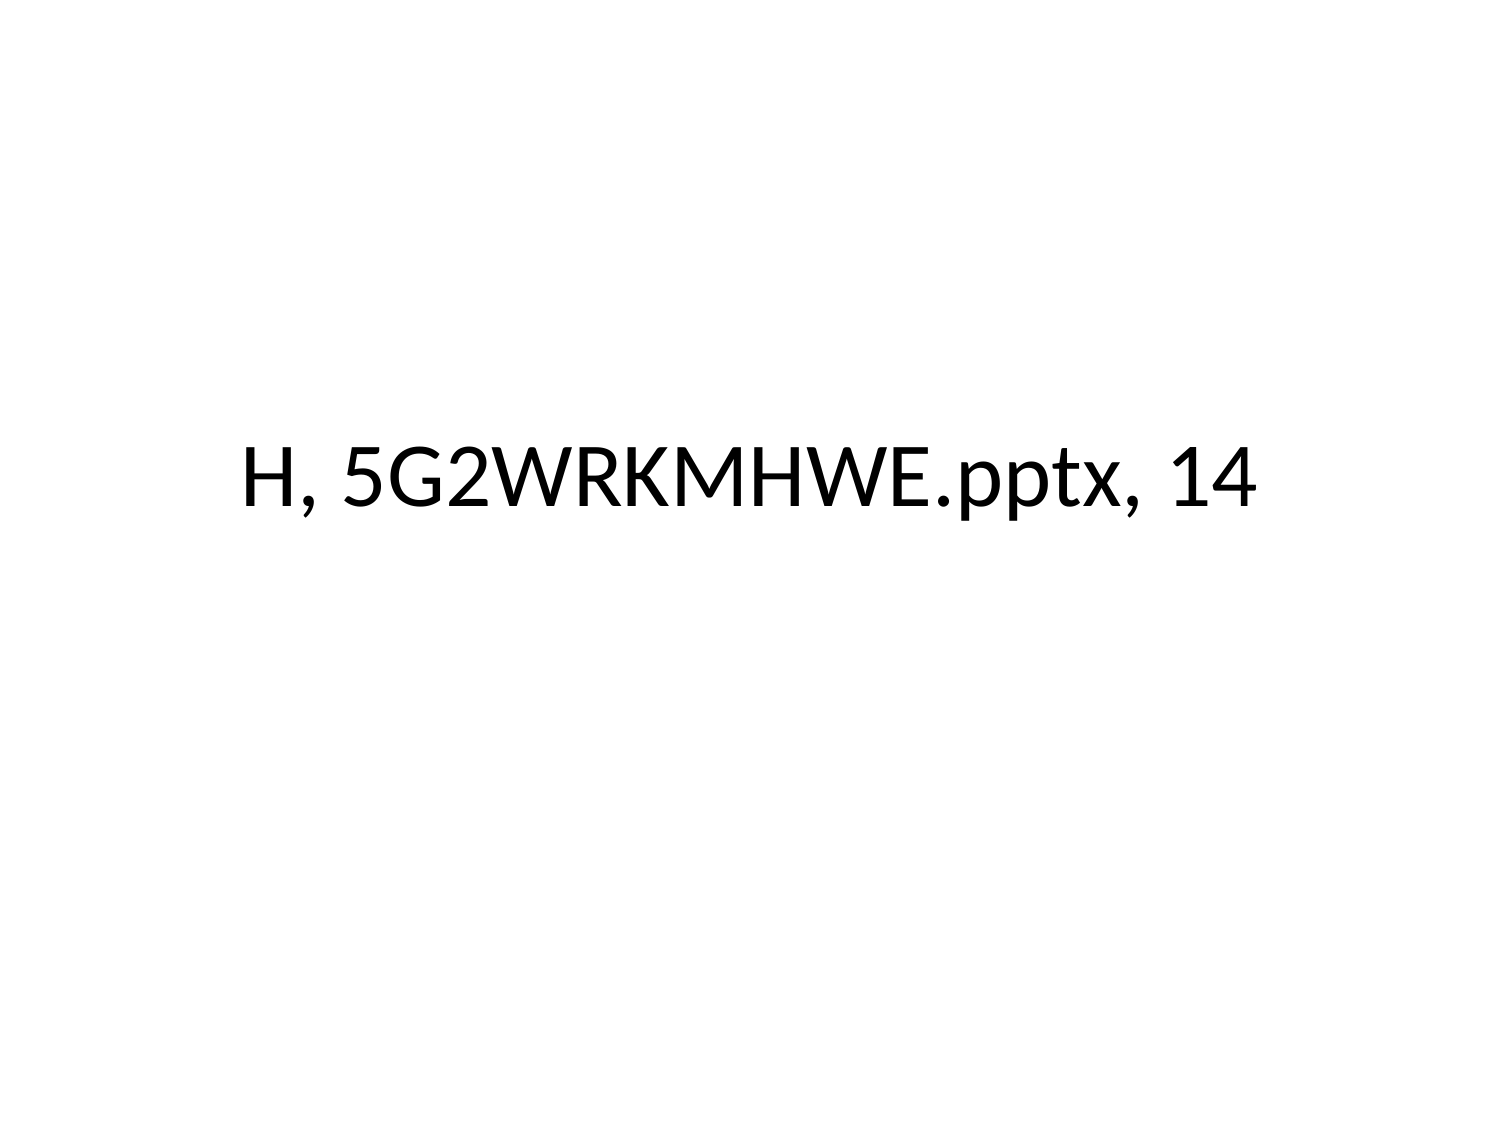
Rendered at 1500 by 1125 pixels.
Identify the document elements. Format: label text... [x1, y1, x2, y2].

title H, 5G2WRKMHWE.pptx, 14 [112, 349, 1388, 591]
